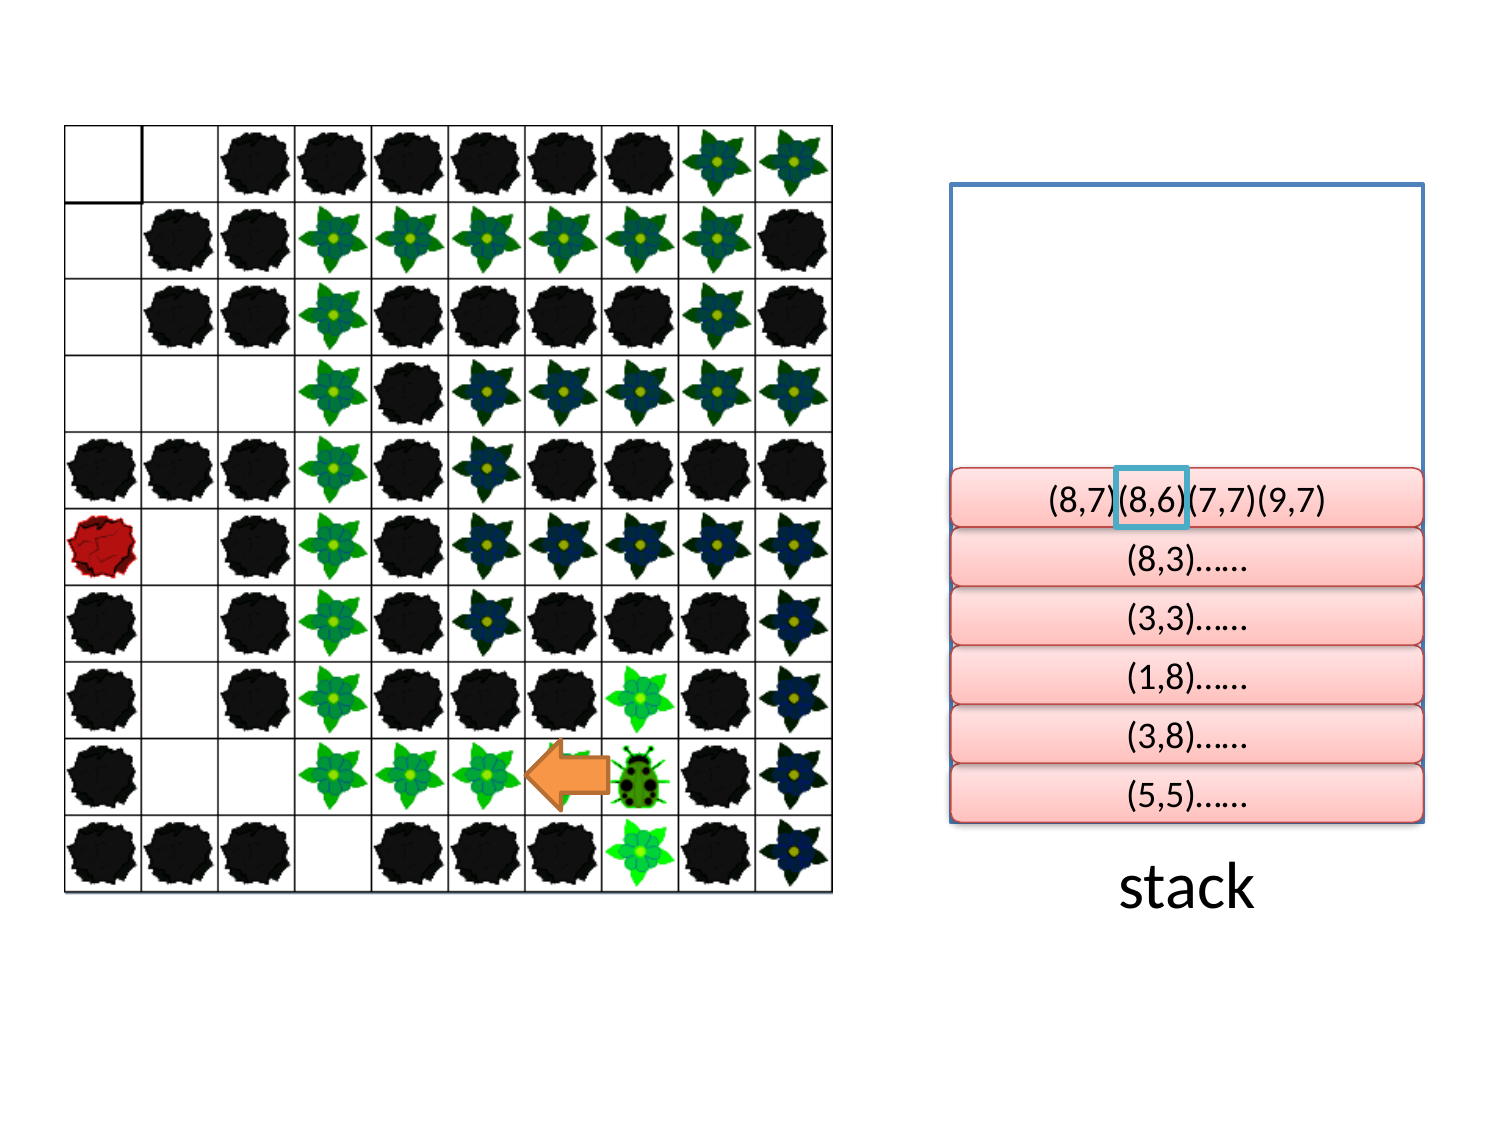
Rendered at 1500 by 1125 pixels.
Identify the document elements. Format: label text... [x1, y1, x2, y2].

text_box (3,8)…… [949, 708, 1425, 764]
text_box (3,3)…… [949, 590, 1425, 646]
text_box (8,7)(8,6)(7,7)(9,7) [1189, 467, 1425, 528]
picture [64, 125, 833, 896]
text_box (1,8)…… [949, 648, 1425, 705]
text_box (8,3)…… [949, 531, 1425, 587]
text_box [1114, 466, 1189, 529]
text_box (8,7)(8,6)(7,7)(9,7) [949, 467, 1114, 528]
text_box [949, 182, 1425, 472]
text_box (5,5)…… [949, 767, 1425, 824]
text_box stack [986, 834, 1388, 929]
